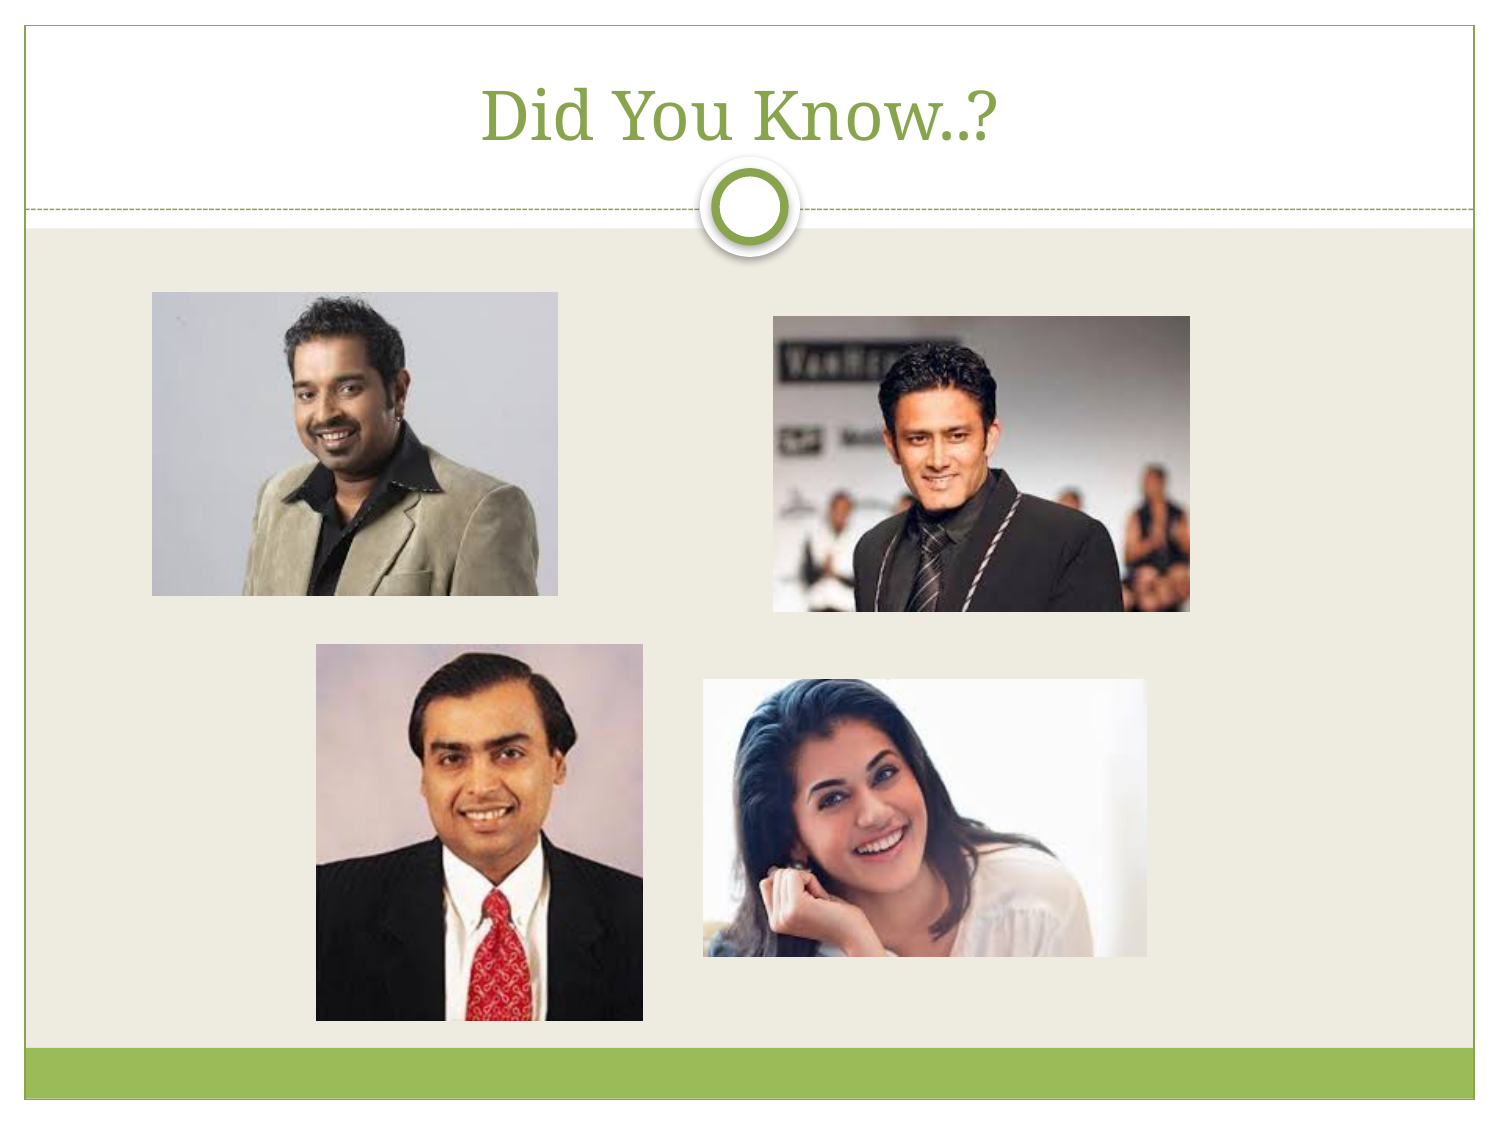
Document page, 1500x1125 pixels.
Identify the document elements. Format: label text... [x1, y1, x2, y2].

picture [702, 679, 1147, 957]
picture [773, 316, 1190, 612]
title Did You Know..? [49, 37, 1450, 162]
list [152, 292, 558, 597]
picture [316, 644, 644, 1022]
